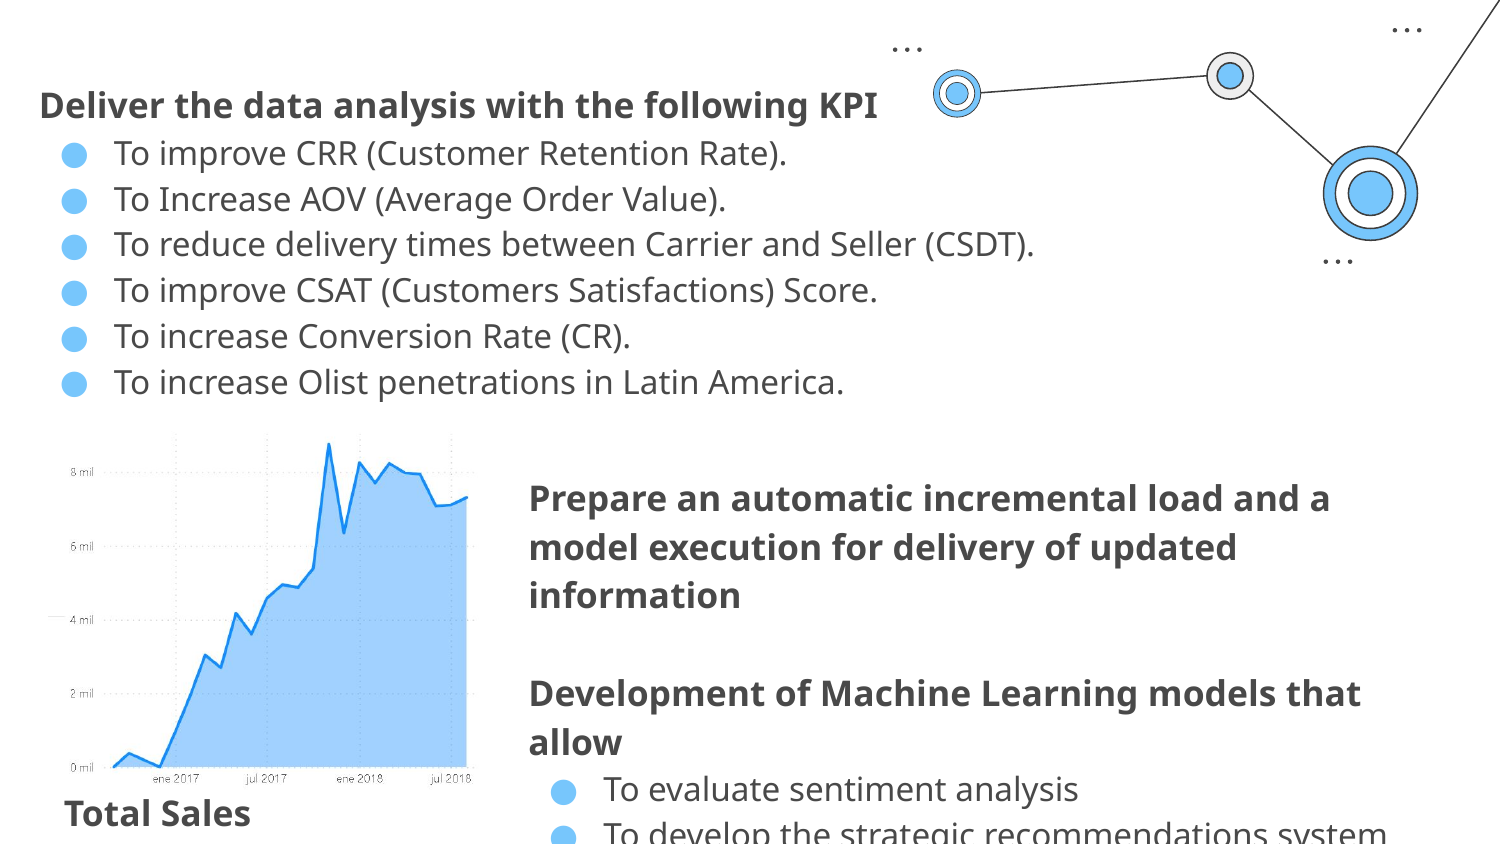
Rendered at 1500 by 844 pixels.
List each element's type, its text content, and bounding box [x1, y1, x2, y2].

picture [48, 426, 486, 802]
text_box Total Sales [48, 769, 749, 844]
subtitle Deliver the data analysis with the following KPI To improve CRR (Customer Retention Rate). To Increase AOV (Average Order Value). To reduce delivery times between Carrier and Seller (CSDT). To improve CSAT (Customers Satisfactions) Score. To increase Conversion Rate (CR). To increase Olist penetrations in Latin America. [23, 50, 1200, 493]
text_box Prepare an automatic incremental load and a model execution for delivery of updated information Development of Machine Learning models that allow To evaluate sentiment analysis To develop the strategic recommendations system for sellers [513, 454, 1432, 844]
